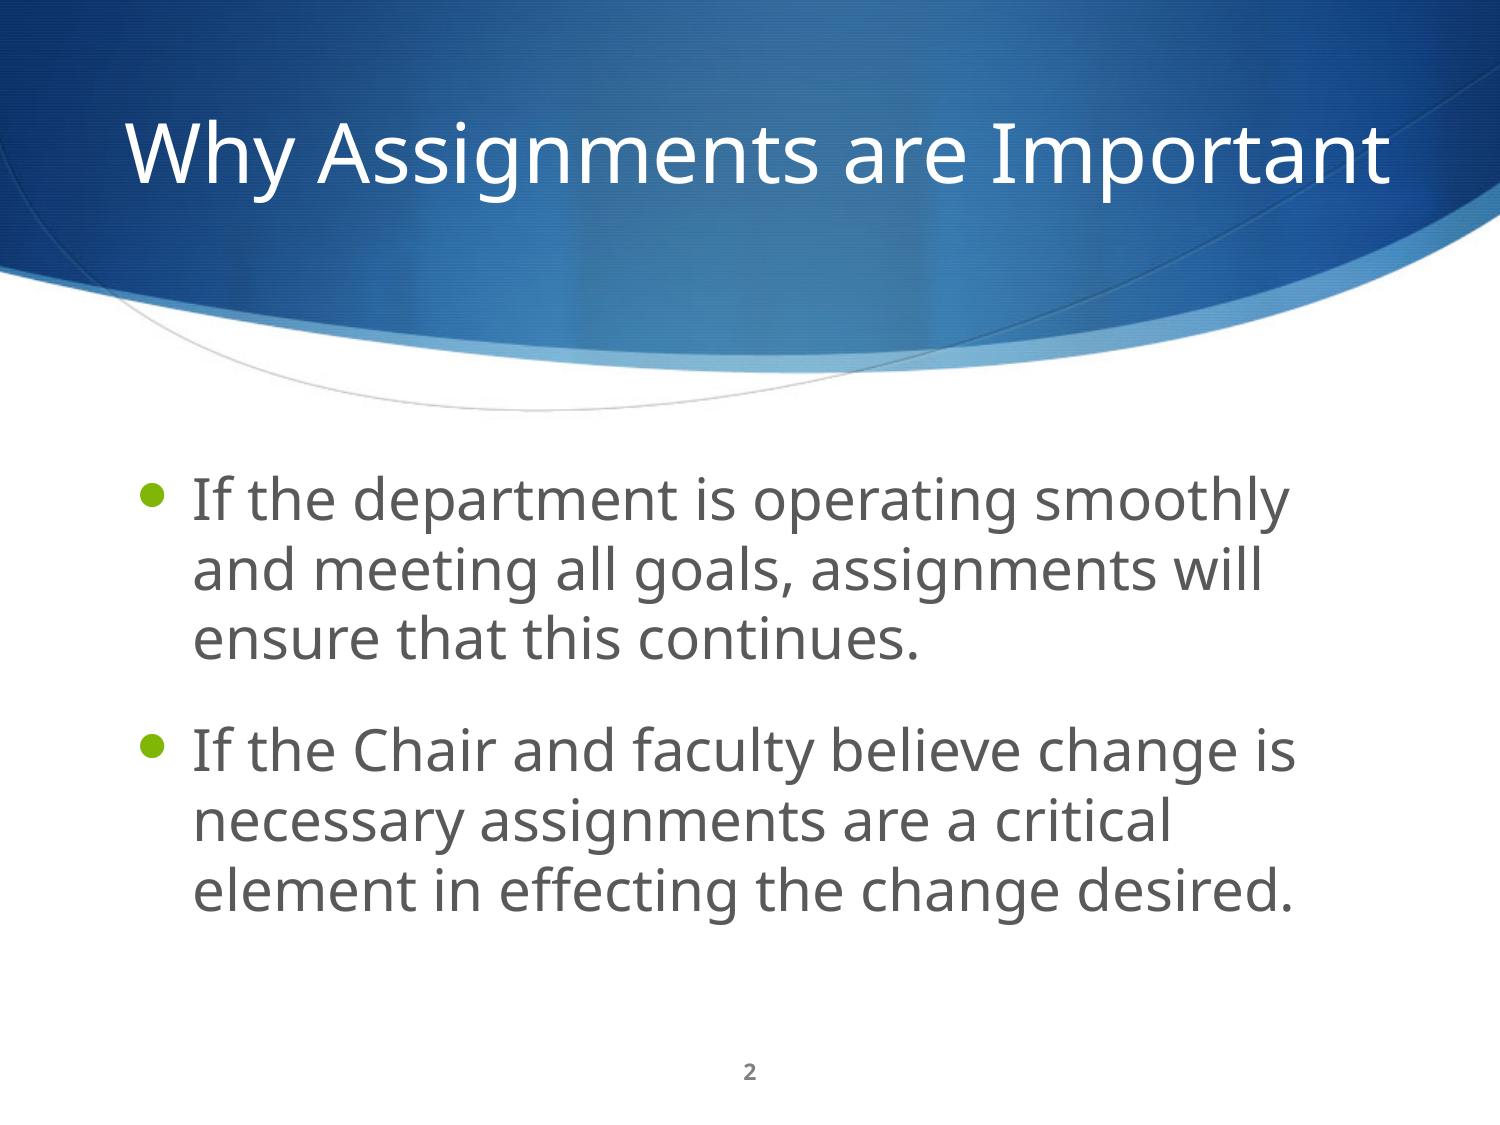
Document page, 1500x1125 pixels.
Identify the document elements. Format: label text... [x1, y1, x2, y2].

picture [0, 0, 1500, 1125]
slide_number 2 [706, 1042, 794, 1103]
list If the department is operating smoothly and meeting all goals, assignments will ensure that this continues. If the Chair and faculty believe change is necessary assignments are a critical element in effecting the change desired. [121, 454, 1379, 991]
title Why Assignments are Important [16, 56, 1500, 245]
